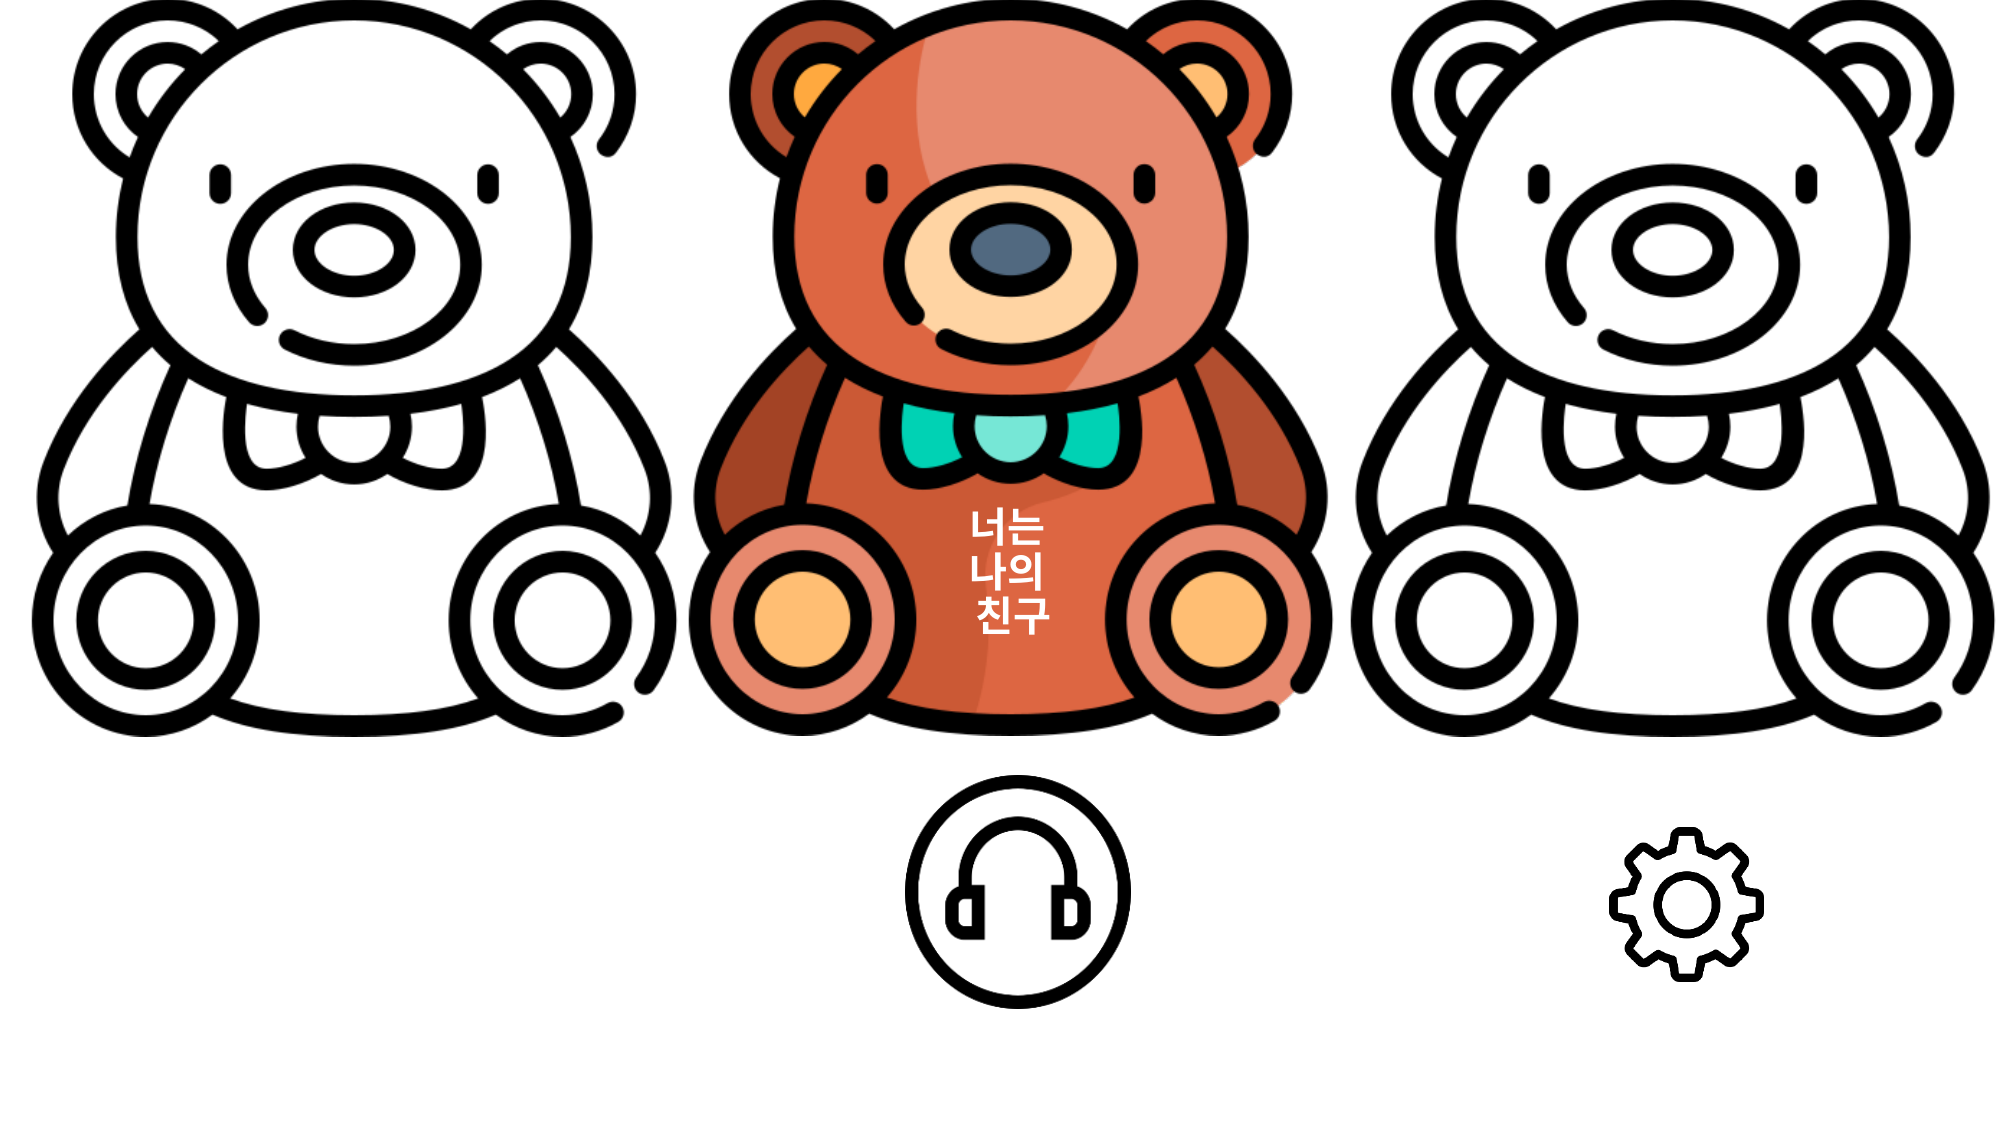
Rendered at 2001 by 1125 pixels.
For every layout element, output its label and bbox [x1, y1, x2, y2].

picture [1609, 827, 1764, 982]
picture [0, 0, 2000, 737]
picture [905, 775, 1131, 1009]
